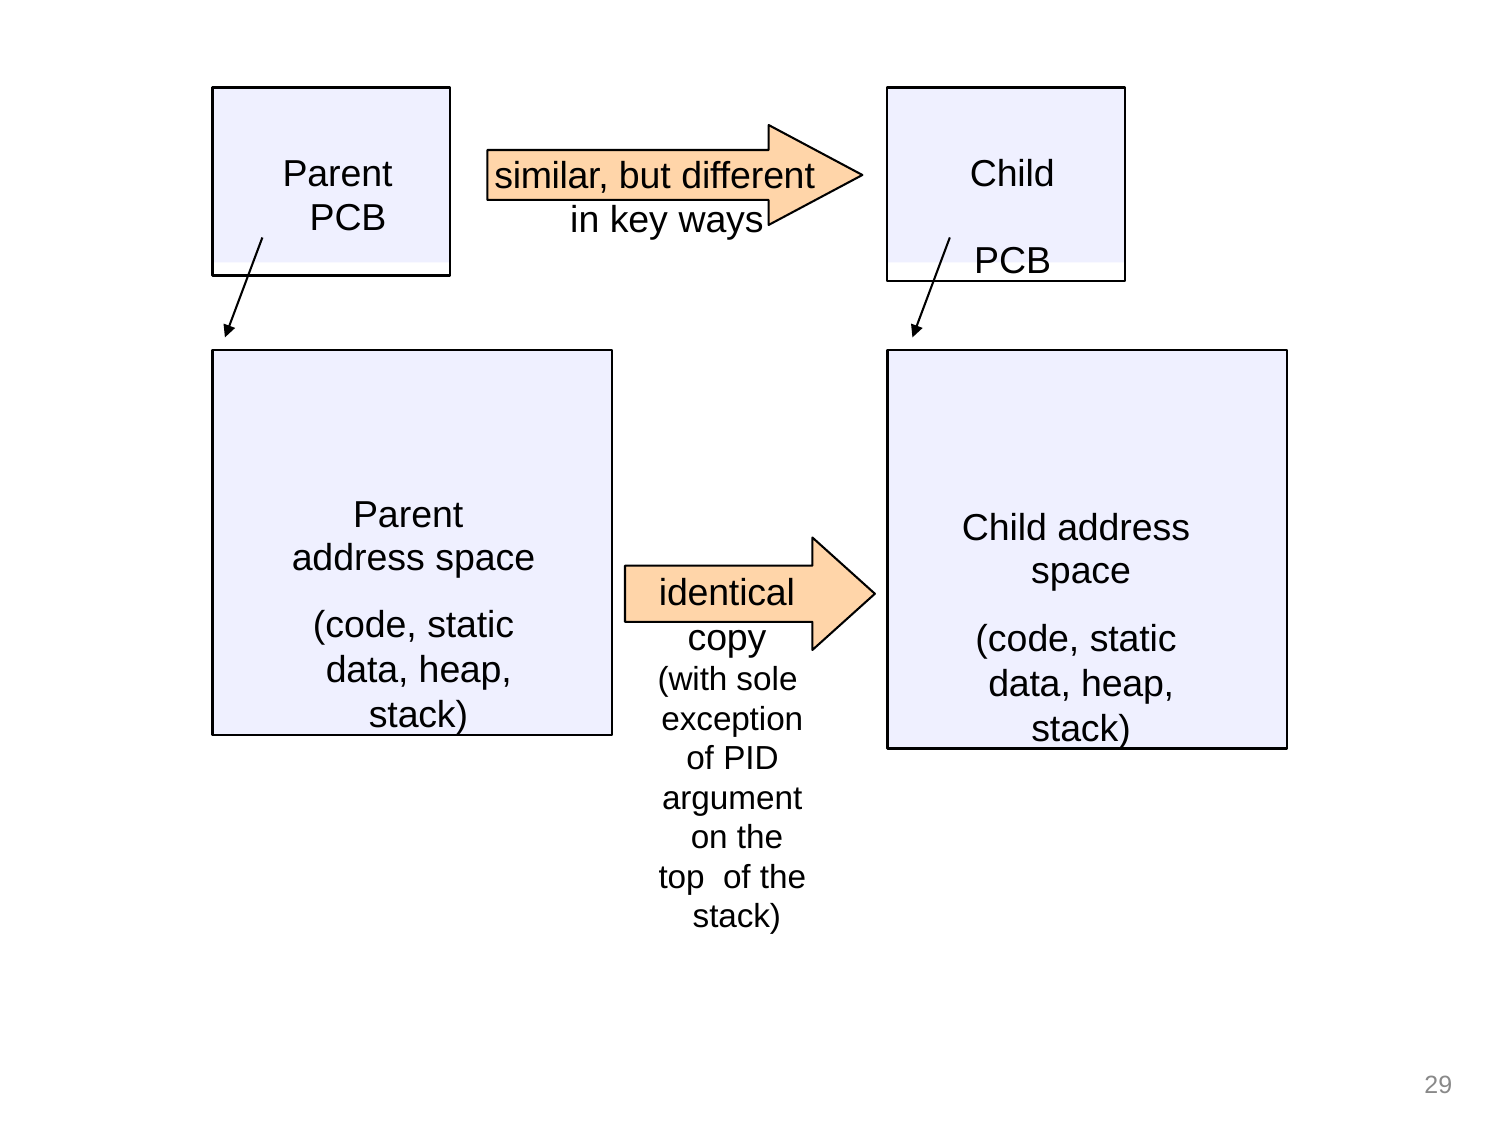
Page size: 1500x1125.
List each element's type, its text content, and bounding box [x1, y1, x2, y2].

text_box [623, 536, 877, 652]
text_box similar, but different in key ways [492, 235, 822, 240]
text_box Child address space (code, static data, heap, stack) [887, 350, 1288, 749]
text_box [486, 123, 864, 227]
text_box identical copy (with sole exception of PID argument on the top of the stack) [655, 660, 808, 936]
title Parent PCB [212, 87, 450, 276]
text_box Child PCB [887, 87, 1125, 282]
slide_number 20 [1409, 1069, 1459, 1125]
text_box Parent address space (code, static data, heap, stack) [212, 349, 613, 736]
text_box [910, 236, 952, 338]
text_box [223, 236, 264, 338]
